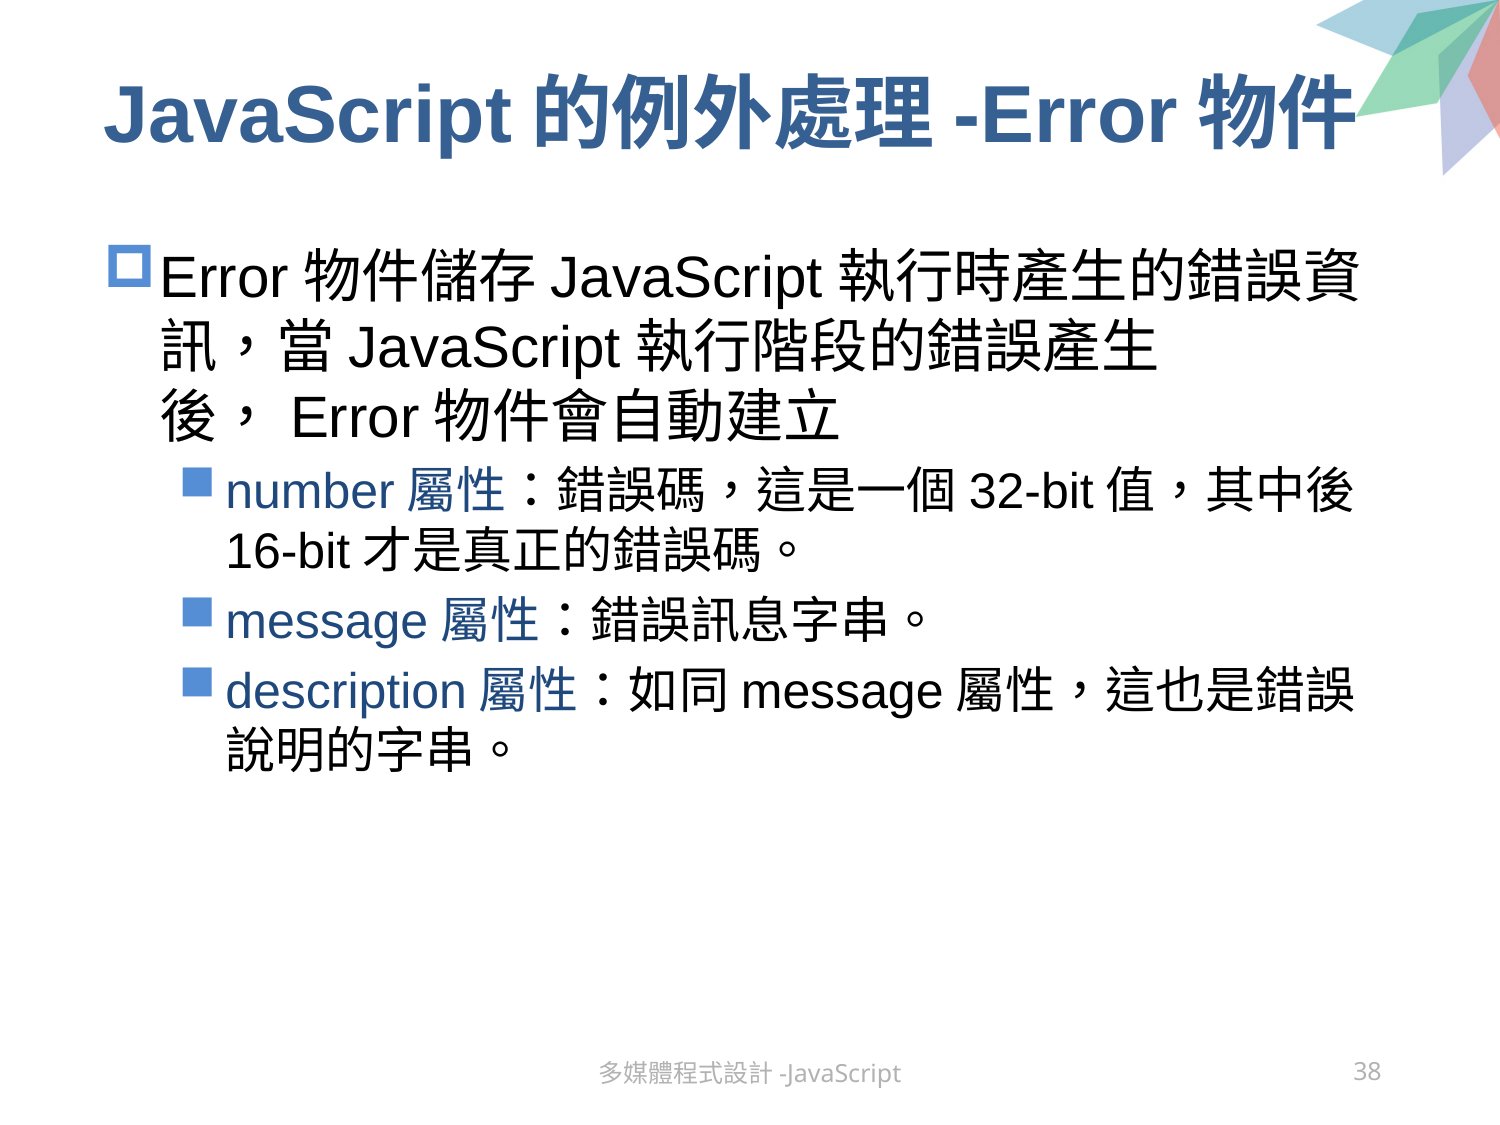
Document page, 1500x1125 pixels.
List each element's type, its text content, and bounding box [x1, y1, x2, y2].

picture [0, 0, 1500, 1125]
slide_number 38 [1059, 1042, 1397, 1103]
list Error物件儲存JavaScript執行時產生的錯誤資訊，當JavaScript執行階段的錯誤產生後，Error物件會自動建立 number屬性：錯誤碼，這是一個32-bit值，其中後16-bit才是真正的錯誤碼。 message屬性：錯誤訊息字串。 description屬性：如同message屬性，這也是錯誤說明的字串。 [88, 231, 1397, 1024]
footer 多媒體程式設計-JavaScript [496, 1042, 1004, 1103]
title JavaScript的例外處理-Error物件 [88, 7, 1397, 213]
